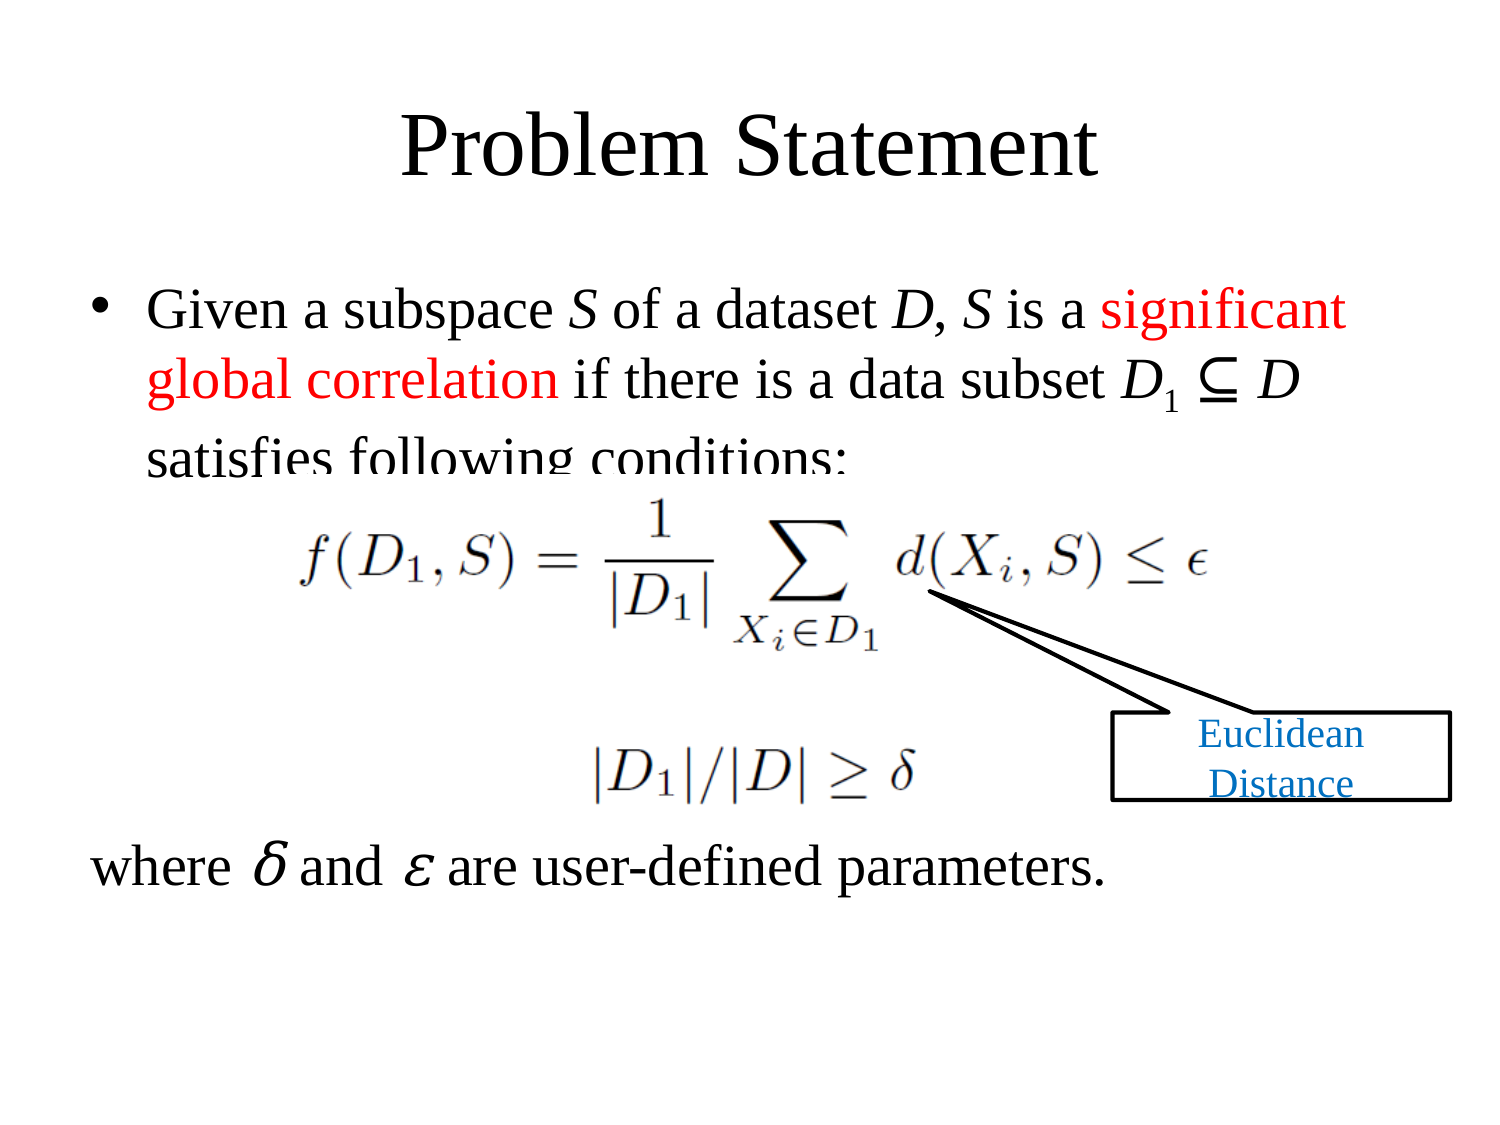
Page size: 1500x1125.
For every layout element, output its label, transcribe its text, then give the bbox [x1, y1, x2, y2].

title Problem Statement [75, 45, 1425, 233]
picture [262, 474, 1226, 831]
list Given a subspace S of a dataset D, S is a significant global correlation if there is a data subset D1 ⊆ D satisfies following conditions: where δ and ε are user-defined parameters. [75, 262, 1425, 1005]
text_box Euclidean Distance [1229, 701, 1453, 803]
